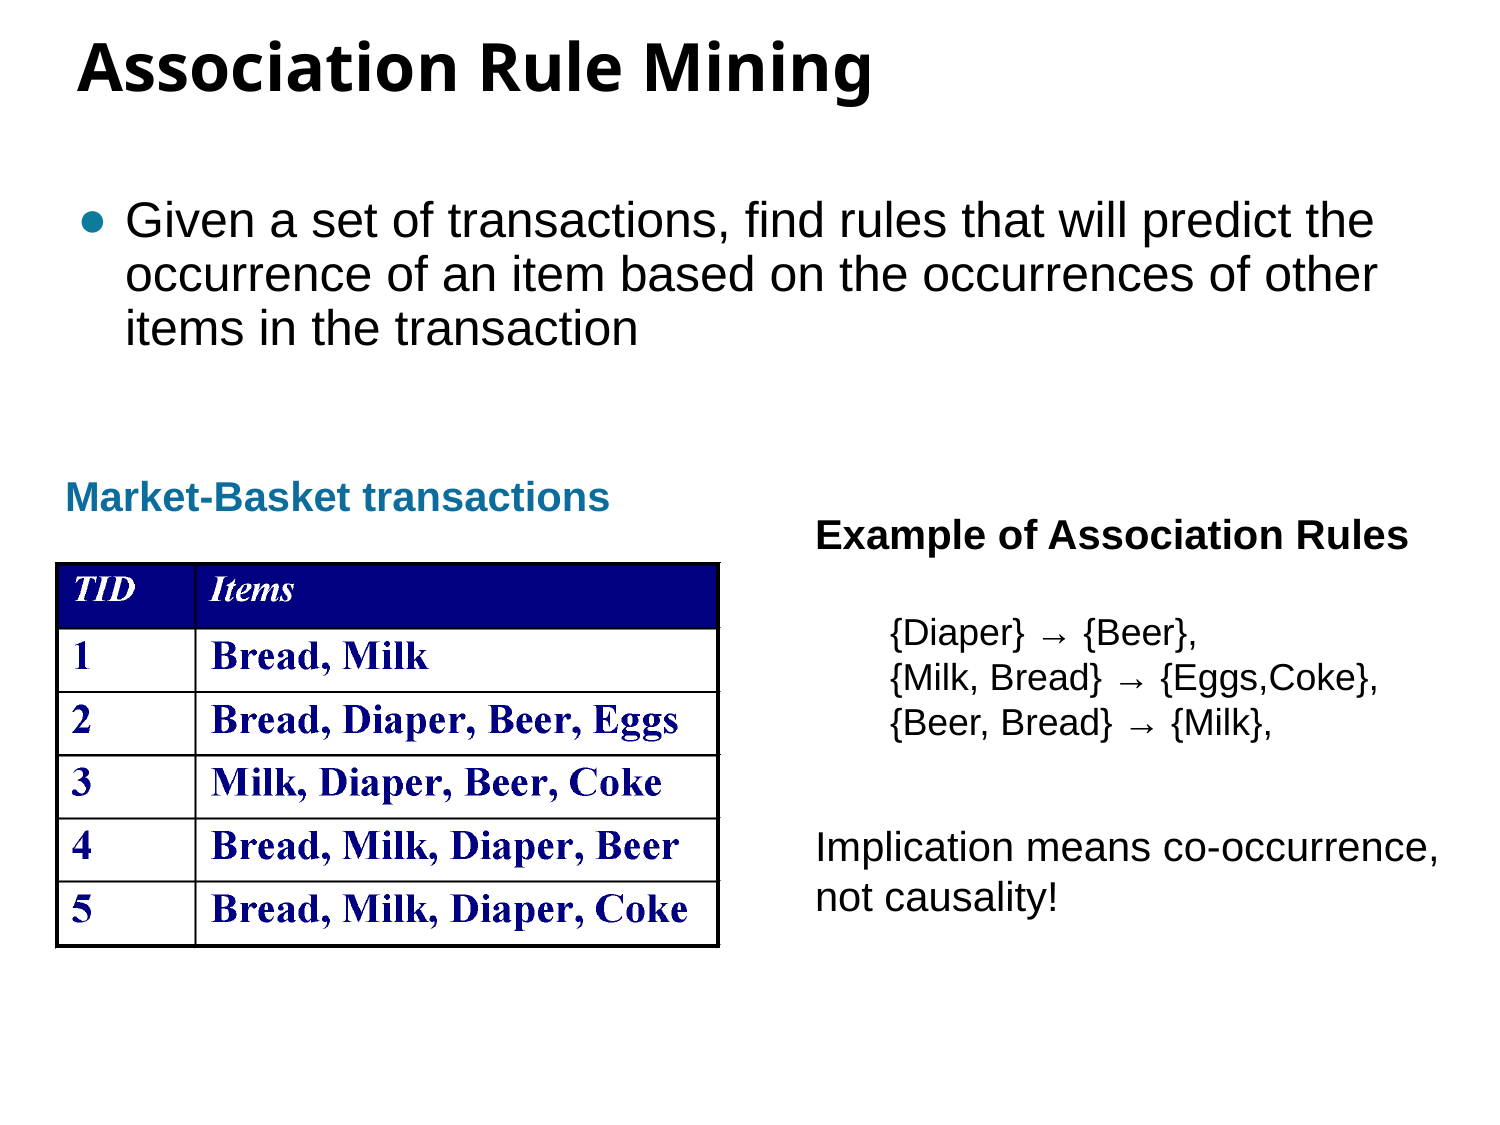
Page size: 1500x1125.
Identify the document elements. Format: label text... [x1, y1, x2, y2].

text_box Example of Association Rules [800, 500, 1425, 565]
text_box Implication means co-occurrence, not causality! [799, 812, 1463, 928]
picture [37, 562, 751, 979]
title Association Rule Mining [62, 24, 1421, 113]
text_box {Diaper} → {Beer}, {Milk, Bread} → {Eggs,Coke}, {Beer, Bread} → {Milk}, [874, 599, 1413, 750]
text_box Market-Basket transactions [49, 462, 738, 528]
list Given a set of transactions, find rules that will predict the occurrence of an item based on the occurrences of other items in the transaction [62, 187, 1428, 375]
